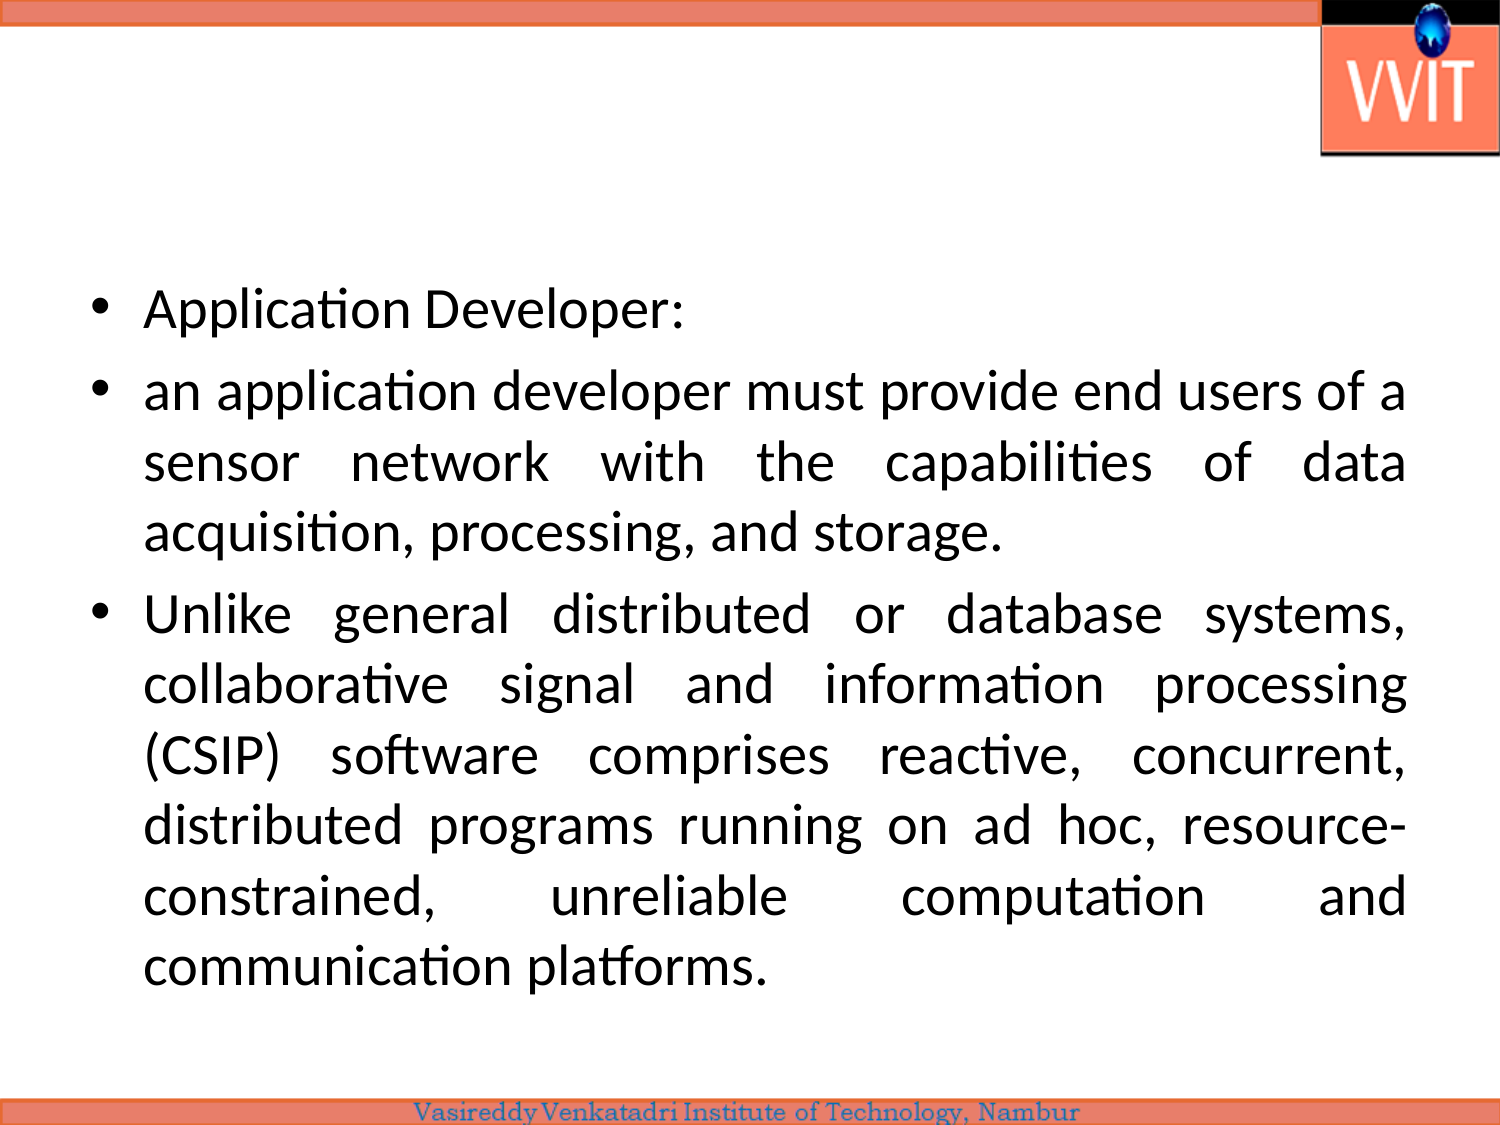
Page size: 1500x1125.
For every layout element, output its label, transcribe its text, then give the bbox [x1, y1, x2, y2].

picture [0, 0, 1500, 1125]
list Application Developer: an application developer must provide end users of a sensor network with the capabilities of data acquisition, processing, and storage. Unlike general distributed or database systems, collaborative signal and information processing (CSIP) software comprises reactive, concurrent, distributed programs running on ad hoc, resource-constrained, unreliable computation and communication platforms. [75, 262, 1425, 1005]
